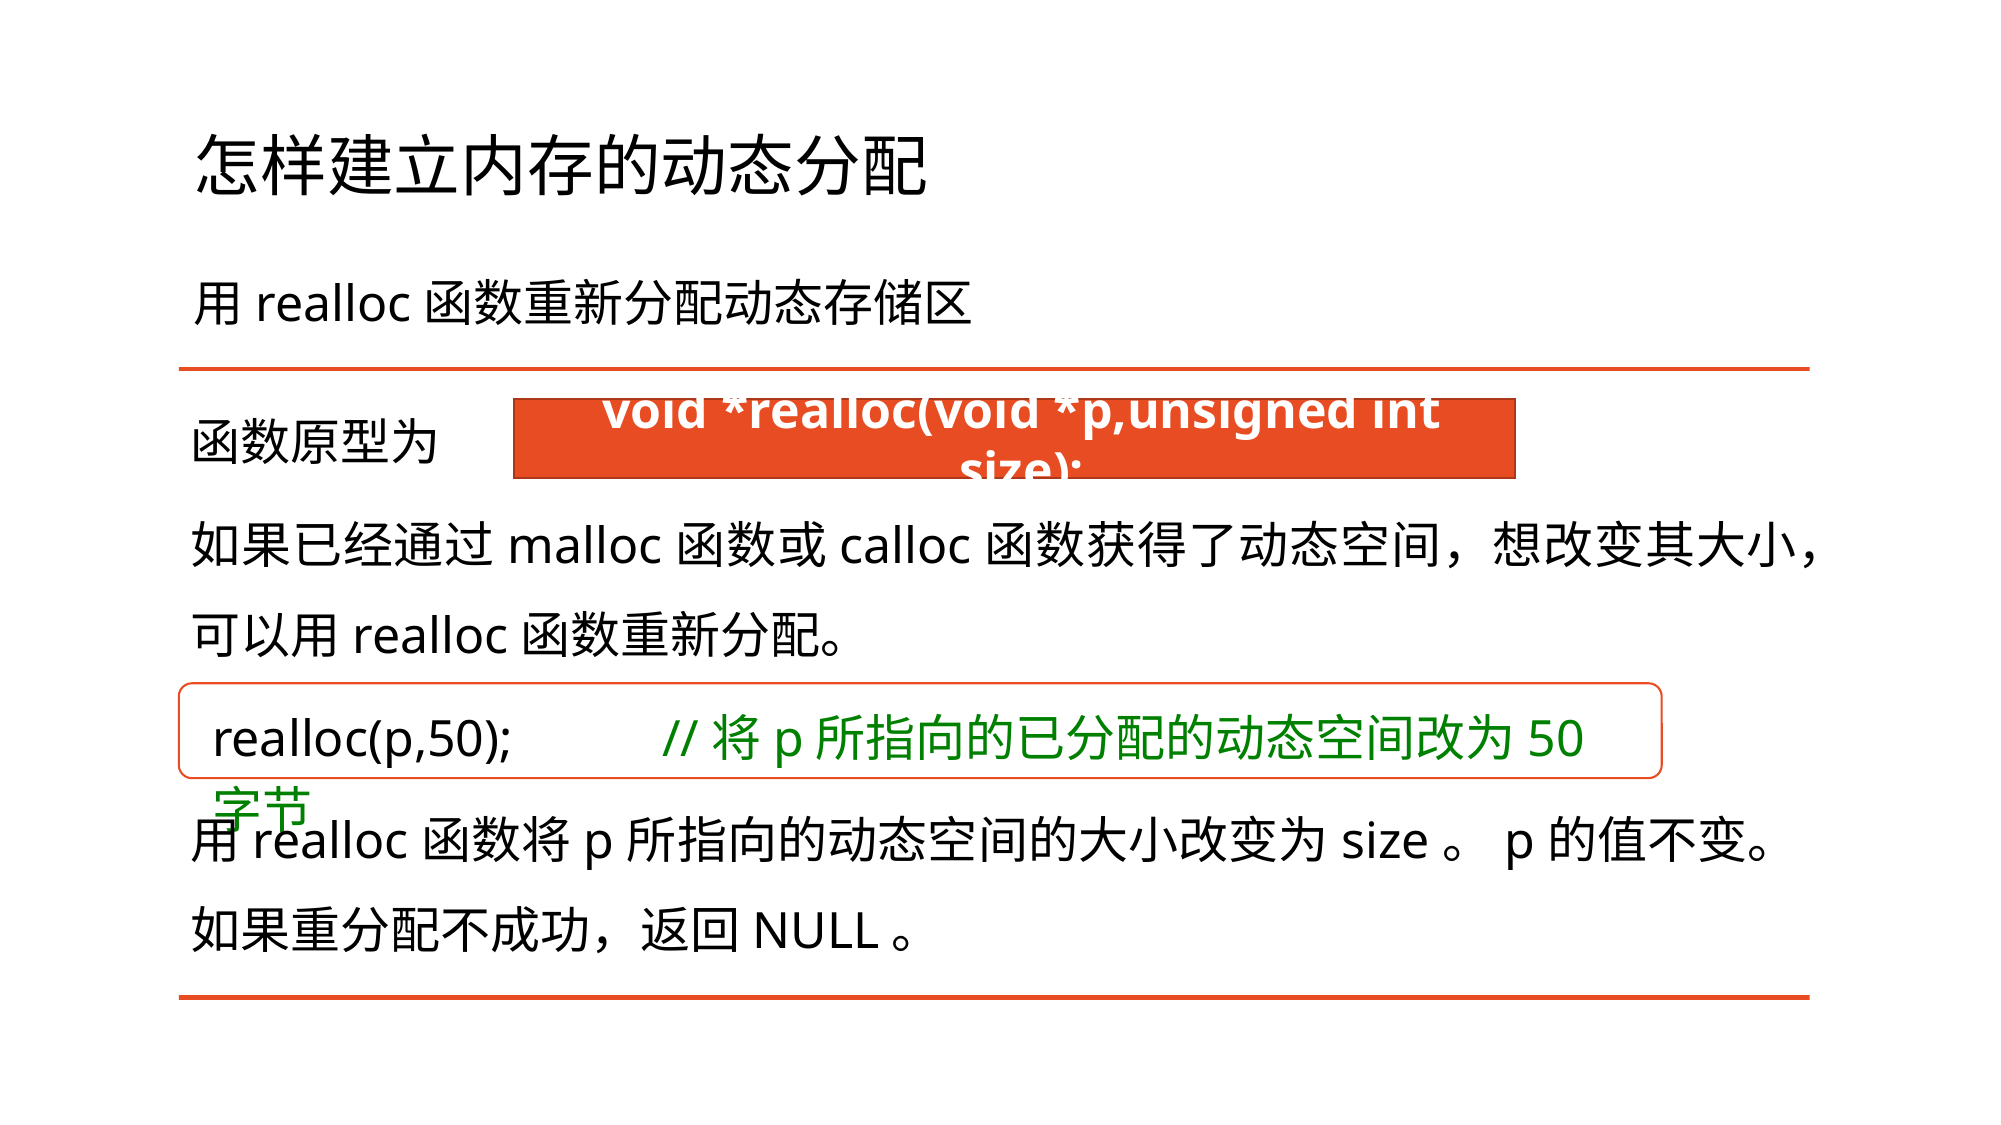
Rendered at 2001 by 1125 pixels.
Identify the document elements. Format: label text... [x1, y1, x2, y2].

text_box void *realloc(void *p,unsigned int size); [513, 398, 1516, 479]
title 怎样建立内存的动态分配 [178, 60, 1365, 278]
text_box 用realloc函数重新分配动态存储区 [178, 204, 1179, 339]
text_box realloc(p,50); //将p所指向的已分配的动态空间改为50字节 [177, 682, 1663, 780]
